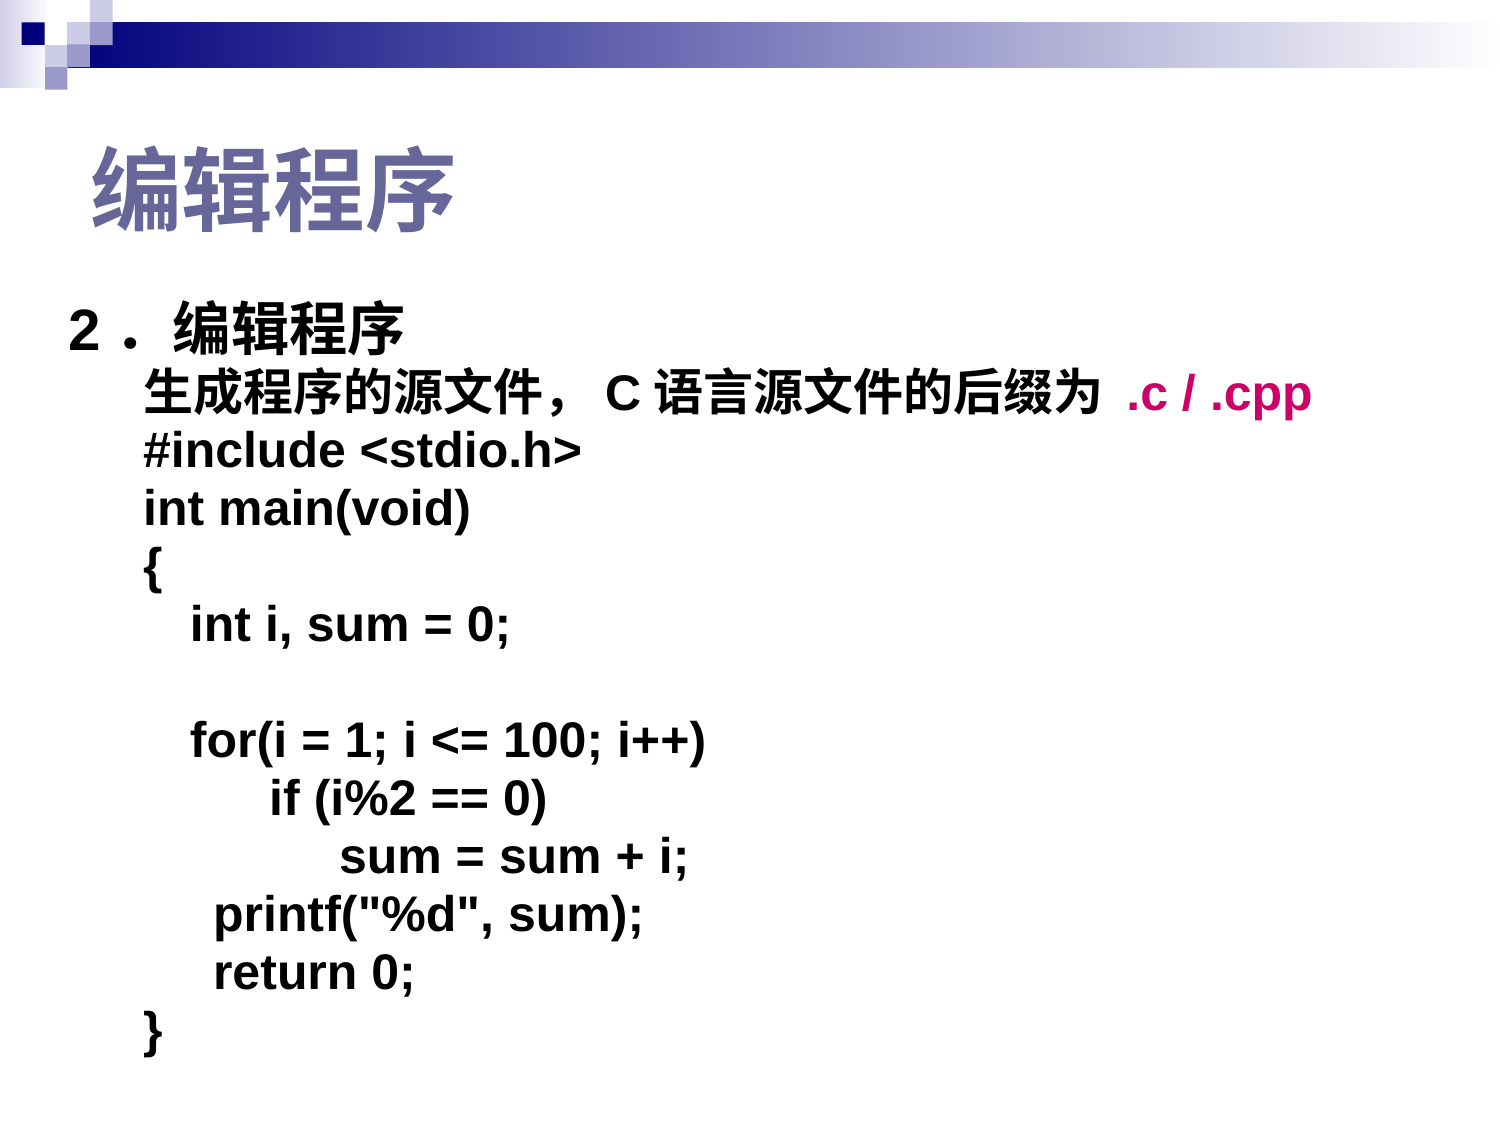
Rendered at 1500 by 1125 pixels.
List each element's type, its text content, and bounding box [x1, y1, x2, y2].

title 编辑程序 [74, 74, 1426, 297]
list 2．编辑程序 生成程序的源文件，C语言源文件的后缀为 .c / .cpp #include <stdio.h> int main(void) { int i, sum = 0; for(i = 1; i <= 100; i++) if (i%2 == 0) sum = sum + i; printf("%d", sum); return 0; } [52, 297, 1460, 1083]
